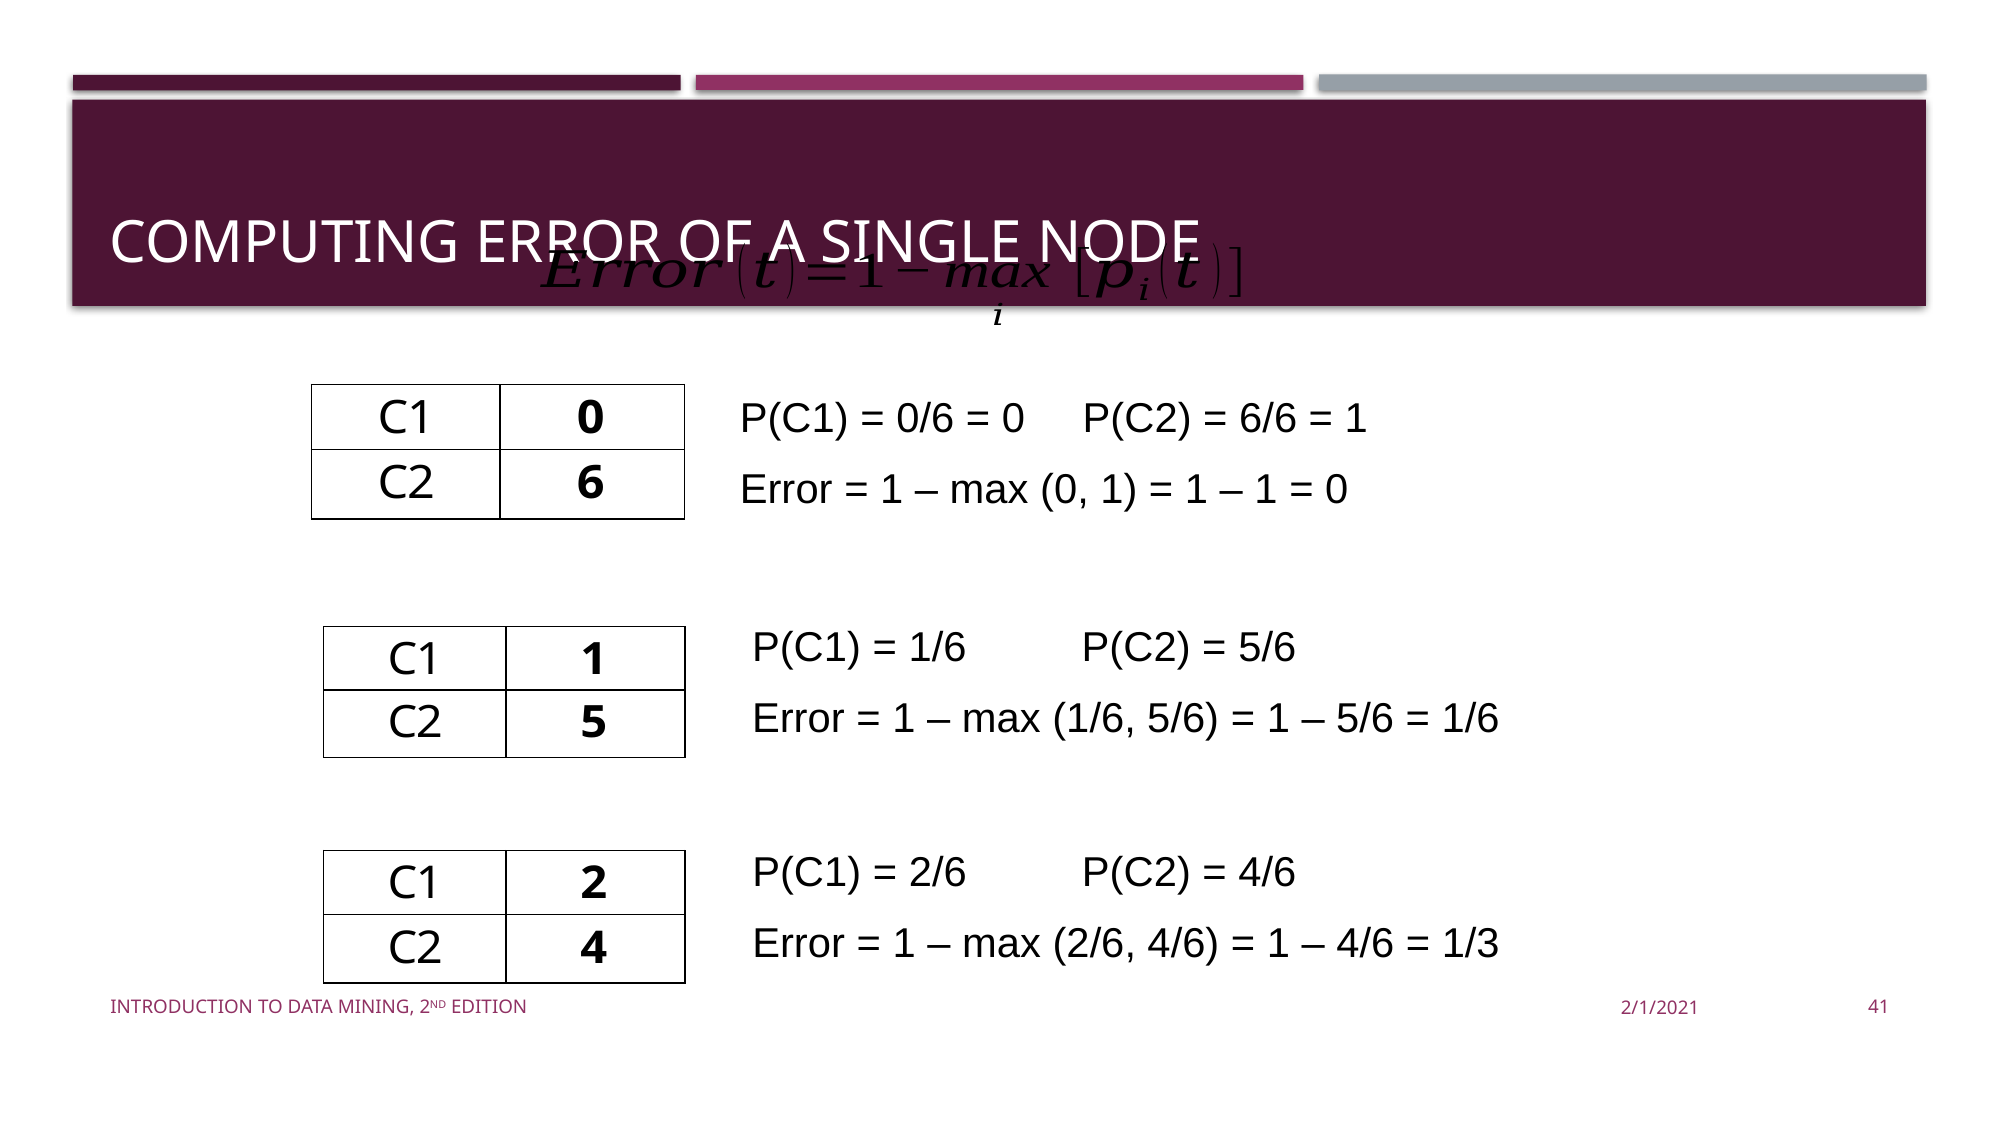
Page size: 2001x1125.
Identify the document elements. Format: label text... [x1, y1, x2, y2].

text_box P(C1) = 1/6 P(C2) = 5/6 Error = 1 – max (1/6, 5/6) = 1 – 5/6 = 1/6 [737, 612, 1575, 749]
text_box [311, 849, 688, 1005]
slide_number 41 [1732, 977, 1905, 1037]
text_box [299, 383, 688, 538]
text_box P(C1) = 2/6 P(C2) = 4/6 Error = 1 – max (2/6, 4/6) = 1 – 4/6 = 1/3 [737, 837, 1750, 974]
title Computing Error of a Single Node [94, 119, 1904, 282]
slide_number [1247, 977, 1715, 1037]
footer Introduction to Data Mining, 2nd Edition [95, 976, 1230, 1037]
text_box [311, 625, 688, 776]
text_box P(C1) = 0/6 = 0 P(C2) = 6/6 = 1 Error = 1 – max (0, 1) = 1 – 1 = 0 [724, 383, 1700, 520]
